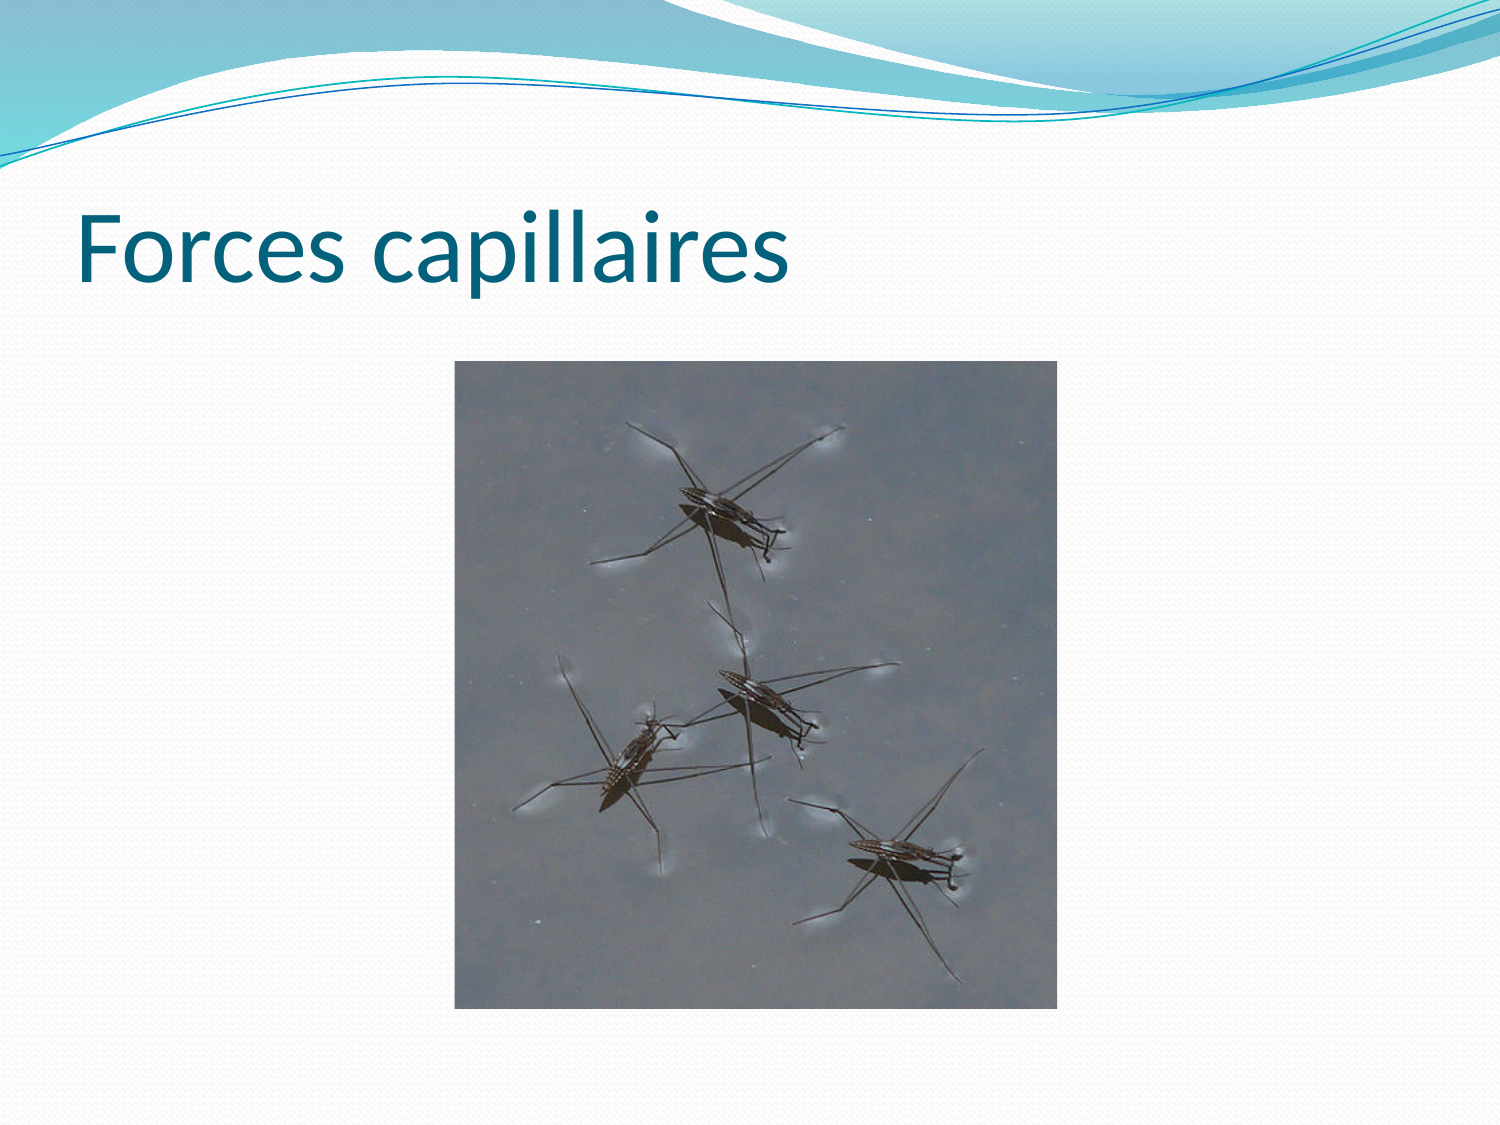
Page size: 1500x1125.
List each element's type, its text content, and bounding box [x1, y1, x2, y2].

title Forces capillaires [75, 115, 1425, 303]
picture [454, 361, 1058, 1009]
